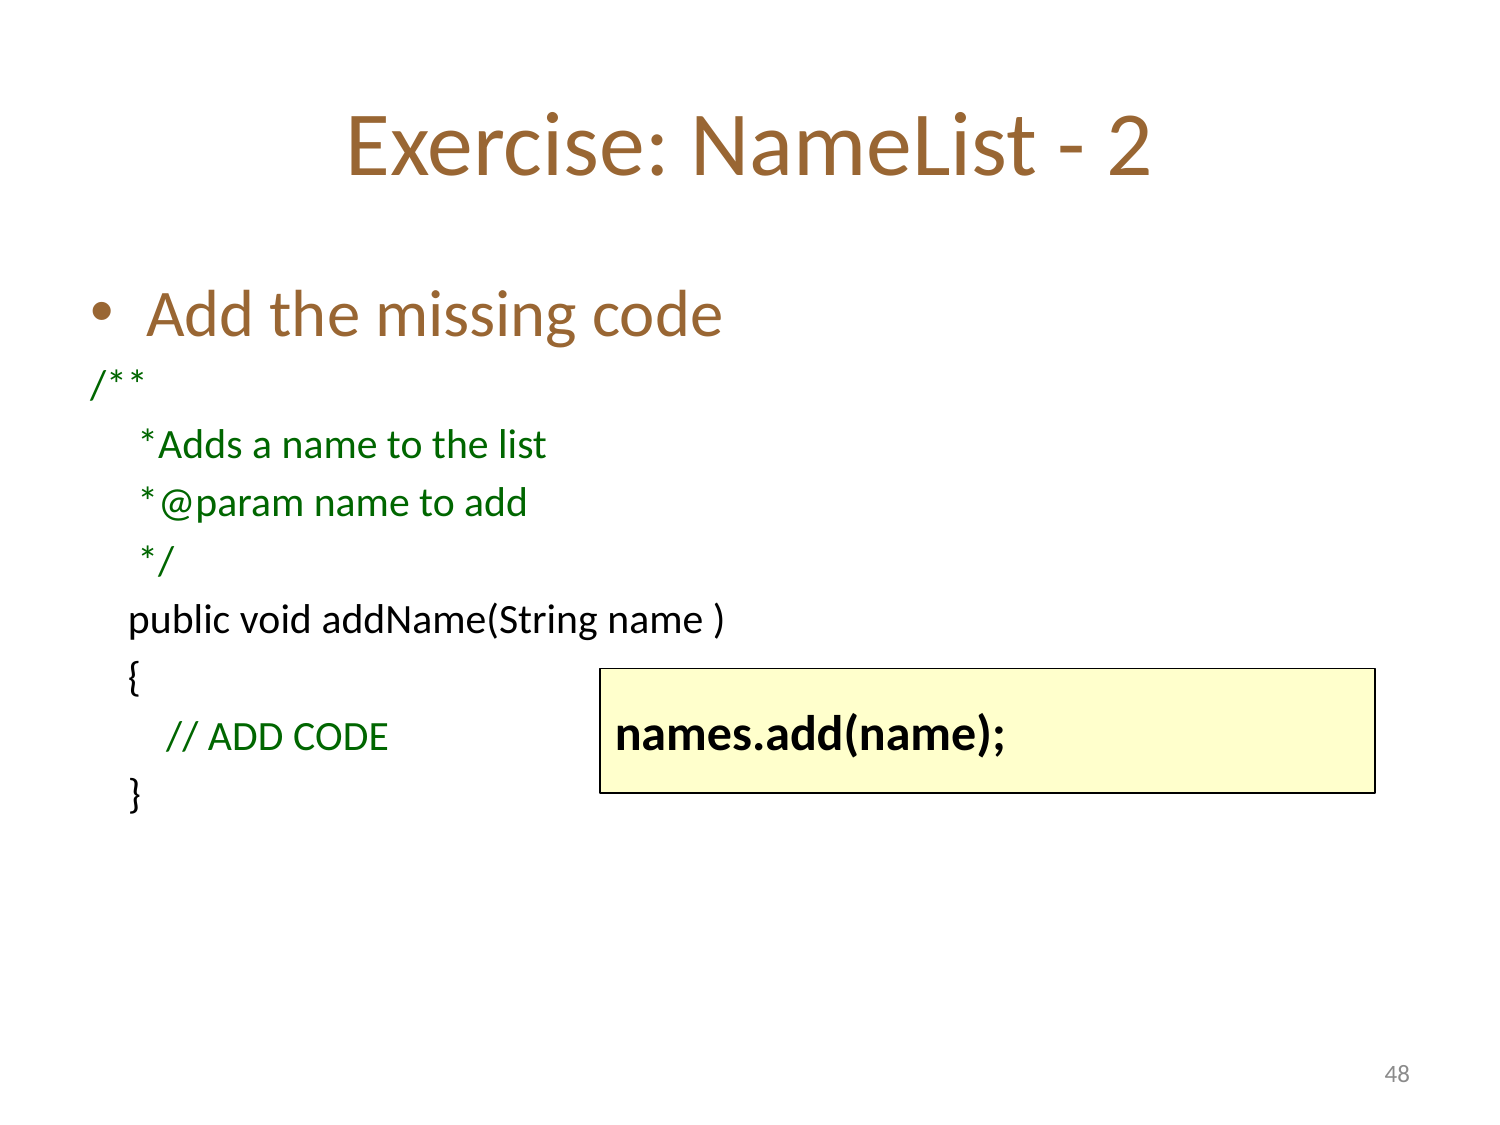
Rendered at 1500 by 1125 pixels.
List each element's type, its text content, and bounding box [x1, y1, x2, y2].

list Add the missing code /** *Adds a name to the list *@param name to add */ public void addName(String name ) { // ADD CODE } [74, 262, 1426, 1006]
title Exercise: NameList - 2 [74, 44, 1426, 233]
text_box names.add(name); [600, 668, 1375, 794]
slide_number 48 [1074, 1042, 1425, 1103]
